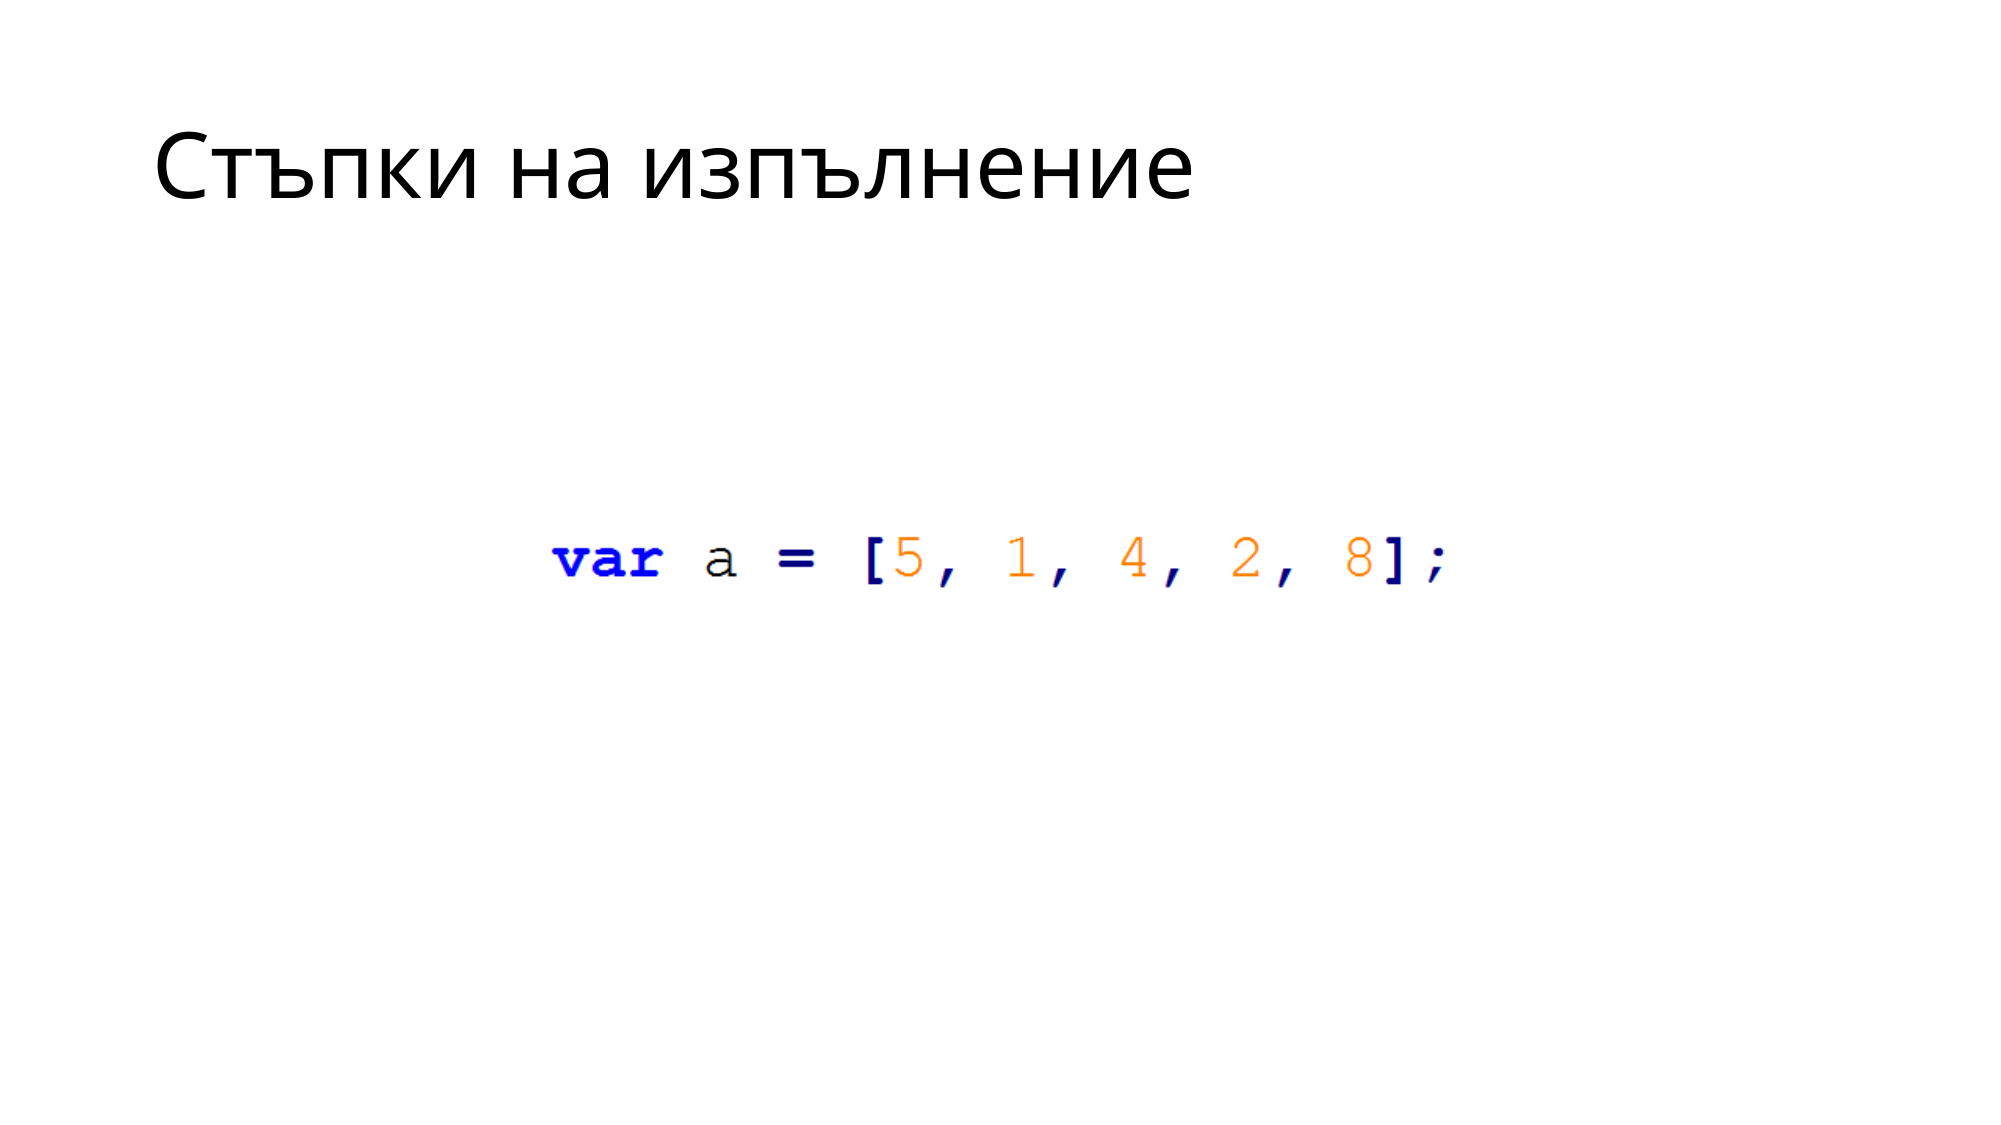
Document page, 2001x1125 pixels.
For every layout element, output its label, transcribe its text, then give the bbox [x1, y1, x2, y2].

title Стъпки на изпълнение [137, 59, 1863, 278]
picture [510, 498, 1490, 627]
